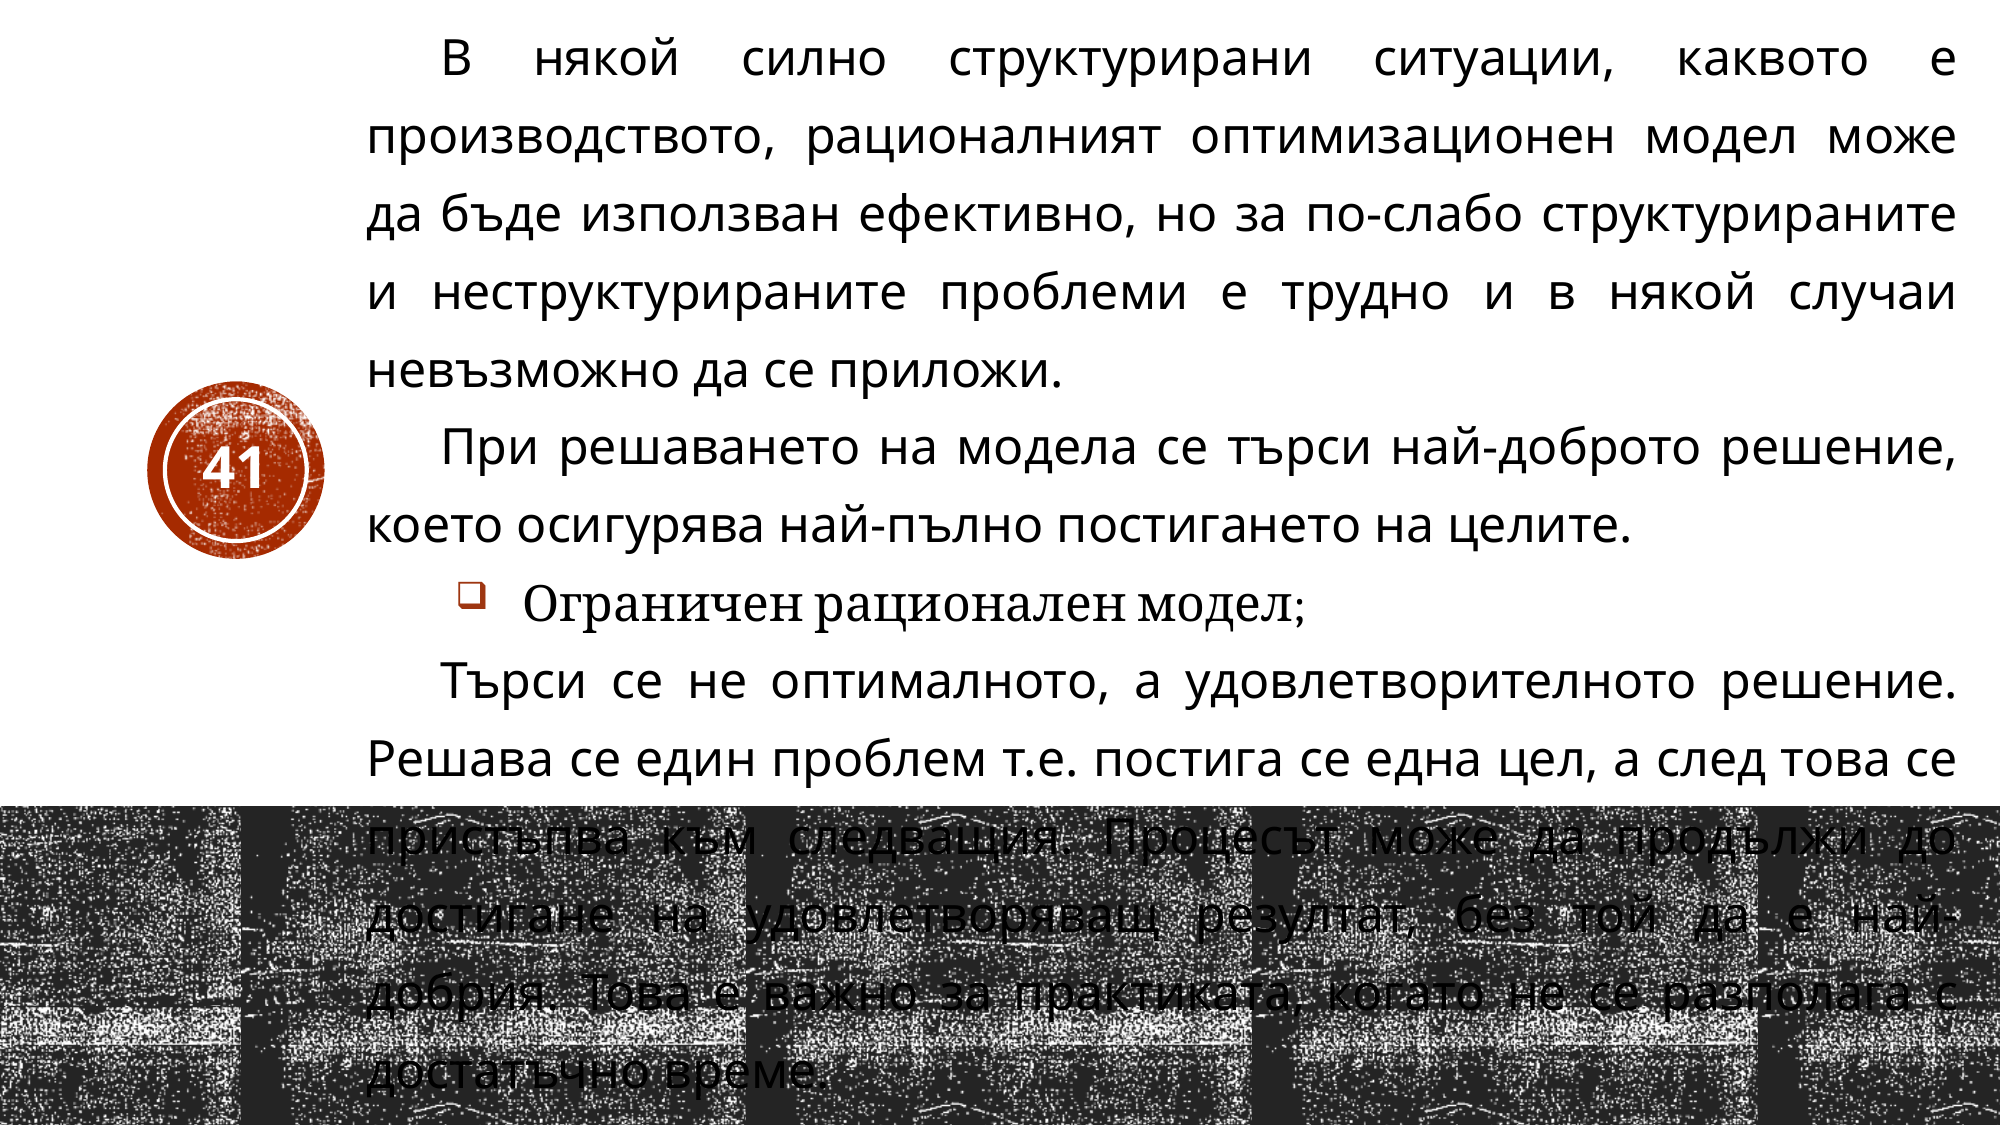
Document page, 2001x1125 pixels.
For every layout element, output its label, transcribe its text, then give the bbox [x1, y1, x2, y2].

text_box В някой силно структурирани ситуации, каквото е производството, рационалният оптимизационен модел може да бъде използван ефективно, но за по-слабо структурираните и неструктурираните проблеми е трудно и в някой случаи невъзможно да се приложи. При решаването на модела се търси най-доброто решение, което осигурява най-пълно постигането на целите. Ограничен рационален модел; Търси се не оптималното, а удовлетворителното решение. Решава се един проблем т.е. постига се една цел, а след това се пристъпва към следващия. Процесът може да продължи до достигане на удовлетворяващ резултат, без той да е най-добрия. Това е важно за практиката, когато не се разполага с достатъчно време. [351, 0, 1974, 1125]
slide_number 41 [138, 411, 334, 530]
